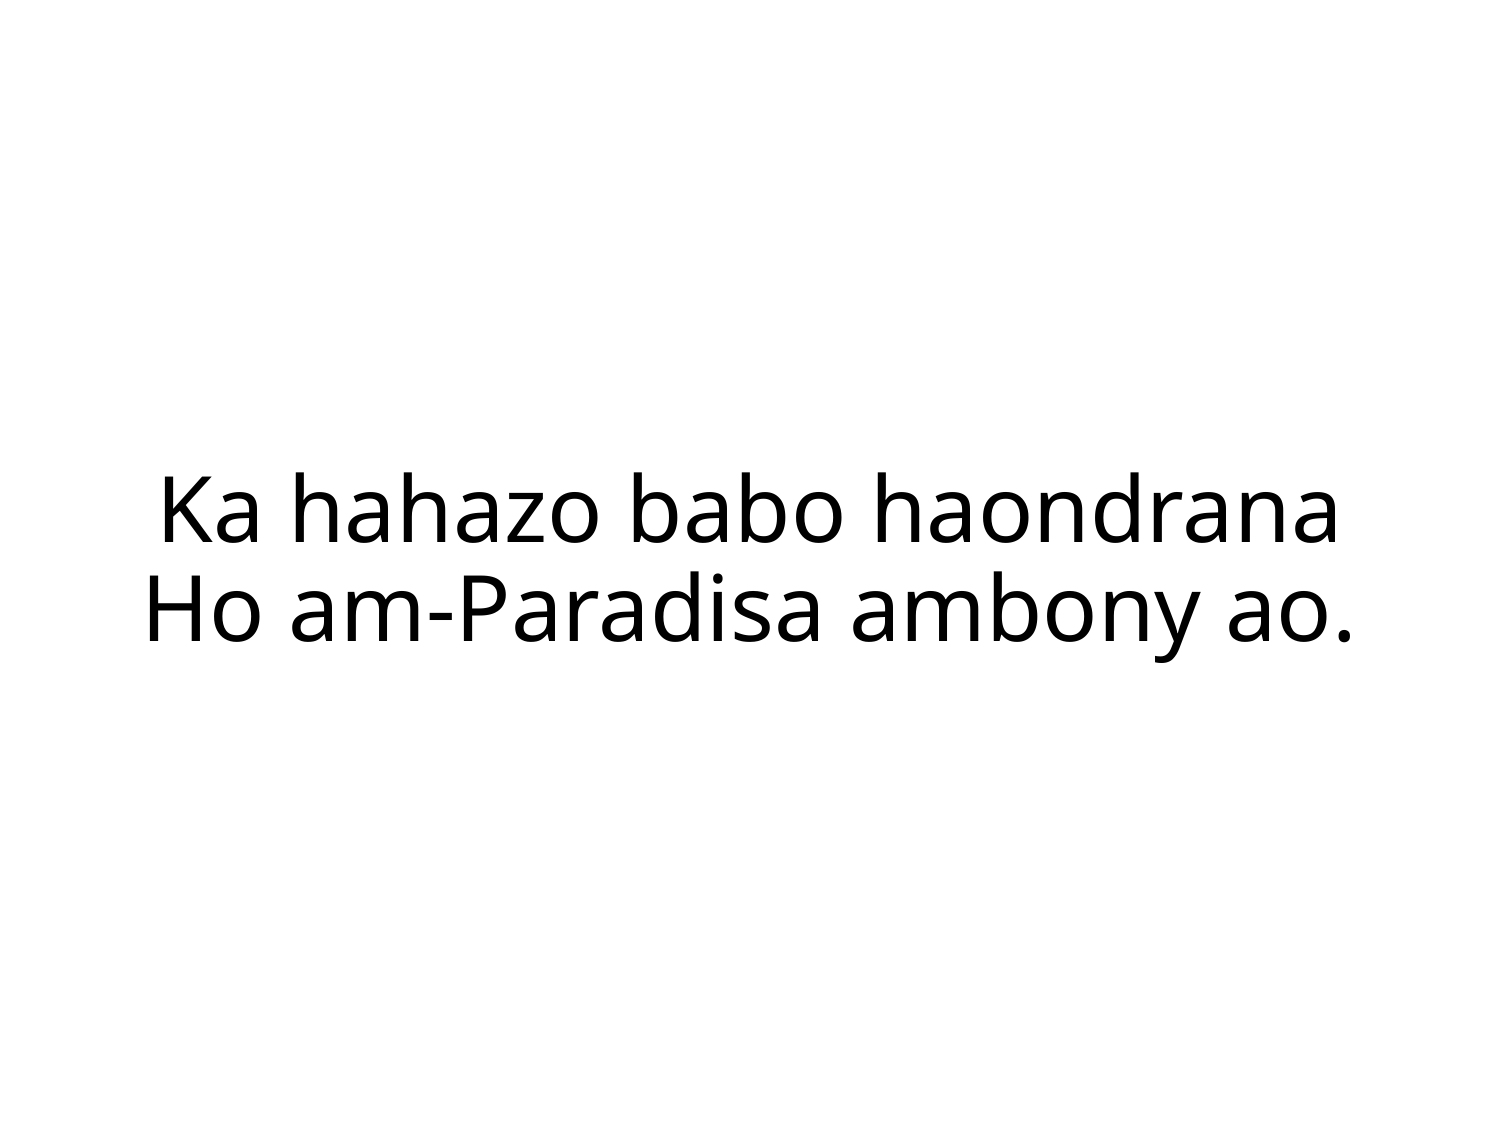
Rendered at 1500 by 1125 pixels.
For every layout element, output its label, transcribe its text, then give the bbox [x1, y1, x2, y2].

title Ka hahazo babo haondrana Ho am-Paradisa ambony ao. [103, 453, 1397, 672]
